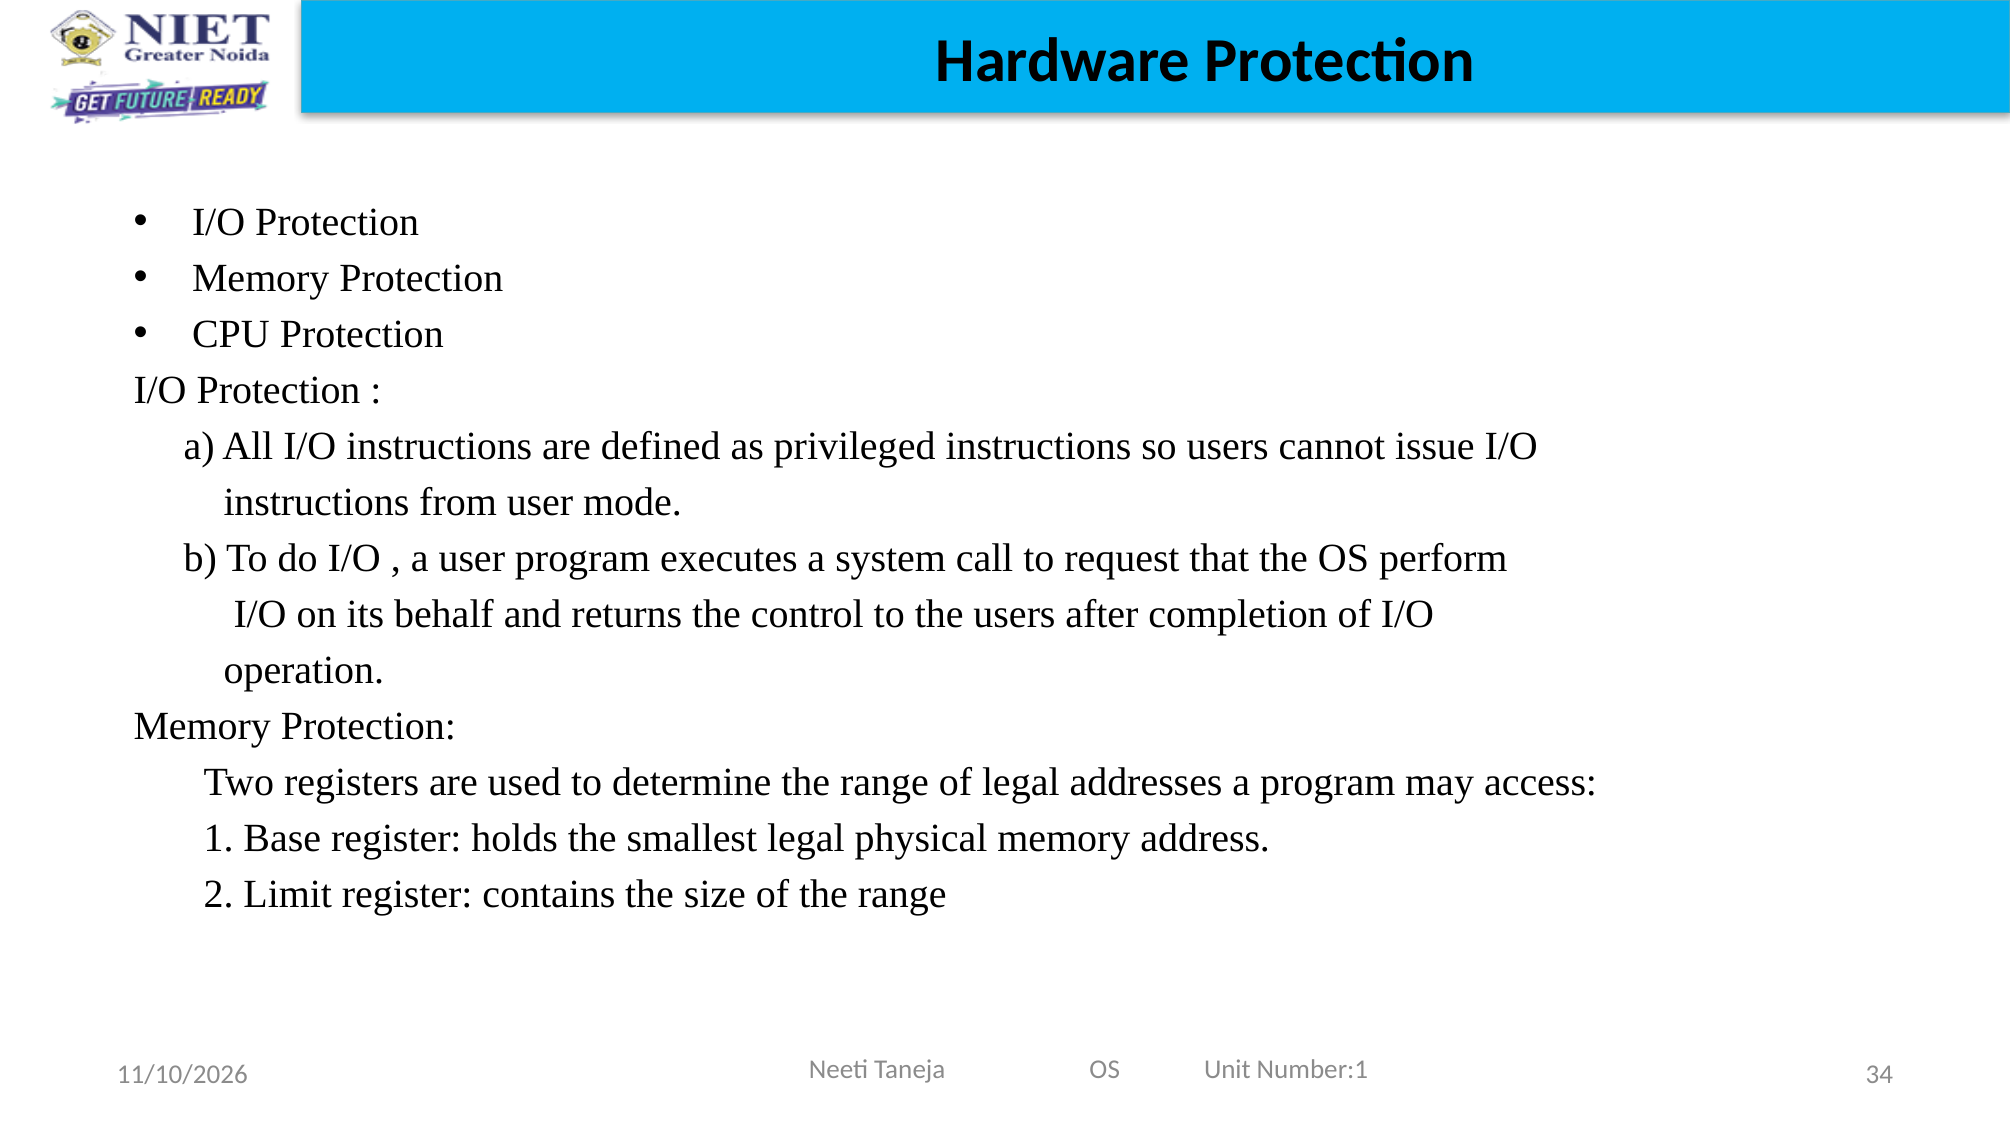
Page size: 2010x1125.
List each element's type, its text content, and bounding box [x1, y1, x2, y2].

slide_number 34 [1440, 1042, 1910, 1103]
picture [0, 0, 319, 135]
list I/O Protection Memory Protection CPU Protection I/O Protection : a) All I/O instructions are defined as privileged instructions so users cannot issue I/O instructions from user mode. b) To do I/O , a user program executes a system call to request that the OS perform I/O on its behalf and returns the control to the users after completion of I/O operation. Memory Protection: Two registers are used to determine the range of legal addresses a program may access: 1. Base register: holds the smallest legal physical memory address. 2. Limit register: contains the size of the range [117, 187, 1927, 930]
footer Neeti Taneja OS Unit Number:1 [552, 1037, 1625, 1098]
text_box Hardware Protection [320, 0, 2010, 113]
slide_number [100, 1042, 570, 1103]
